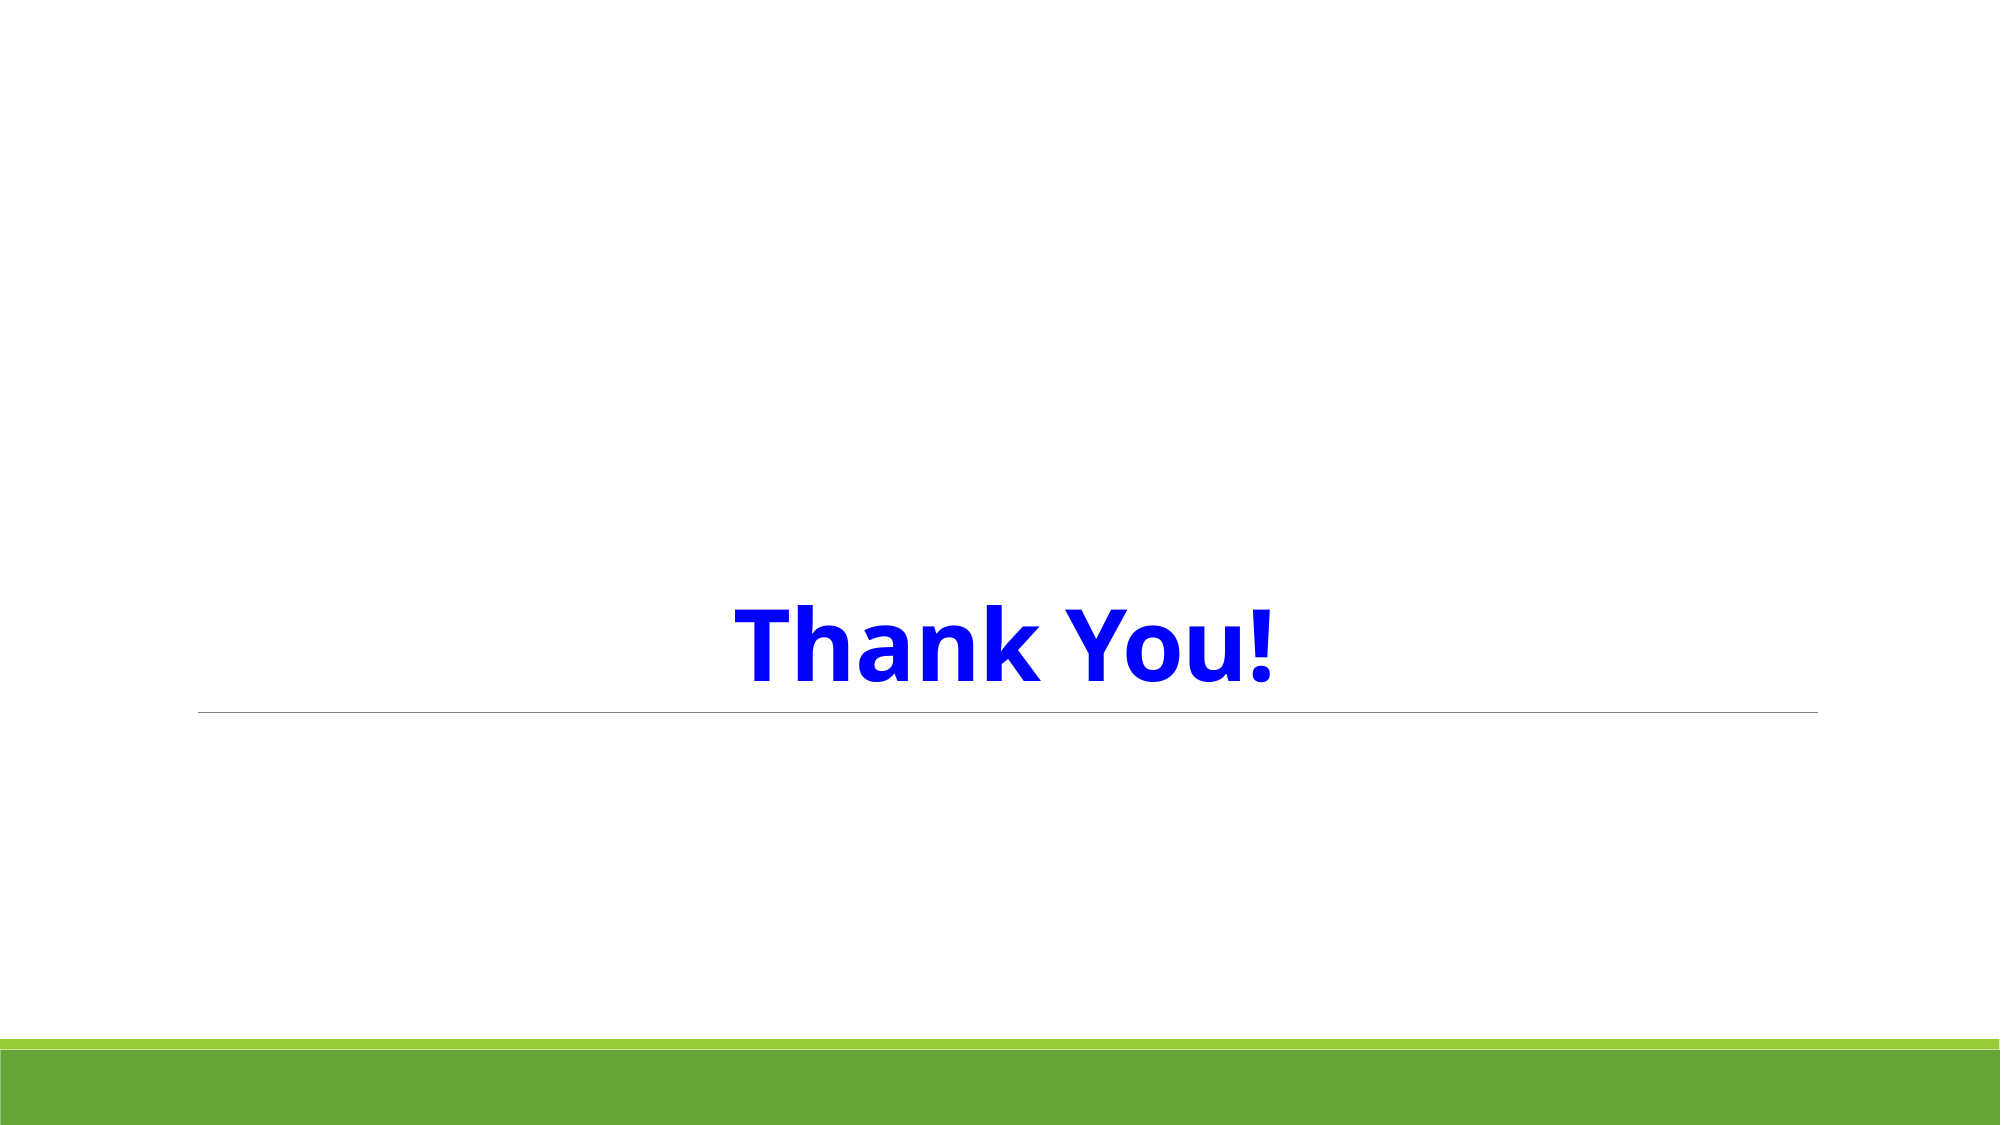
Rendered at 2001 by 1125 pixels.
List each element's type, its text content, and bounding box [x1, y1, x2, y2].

title Thank You! [180, 124, 1830, 710]
